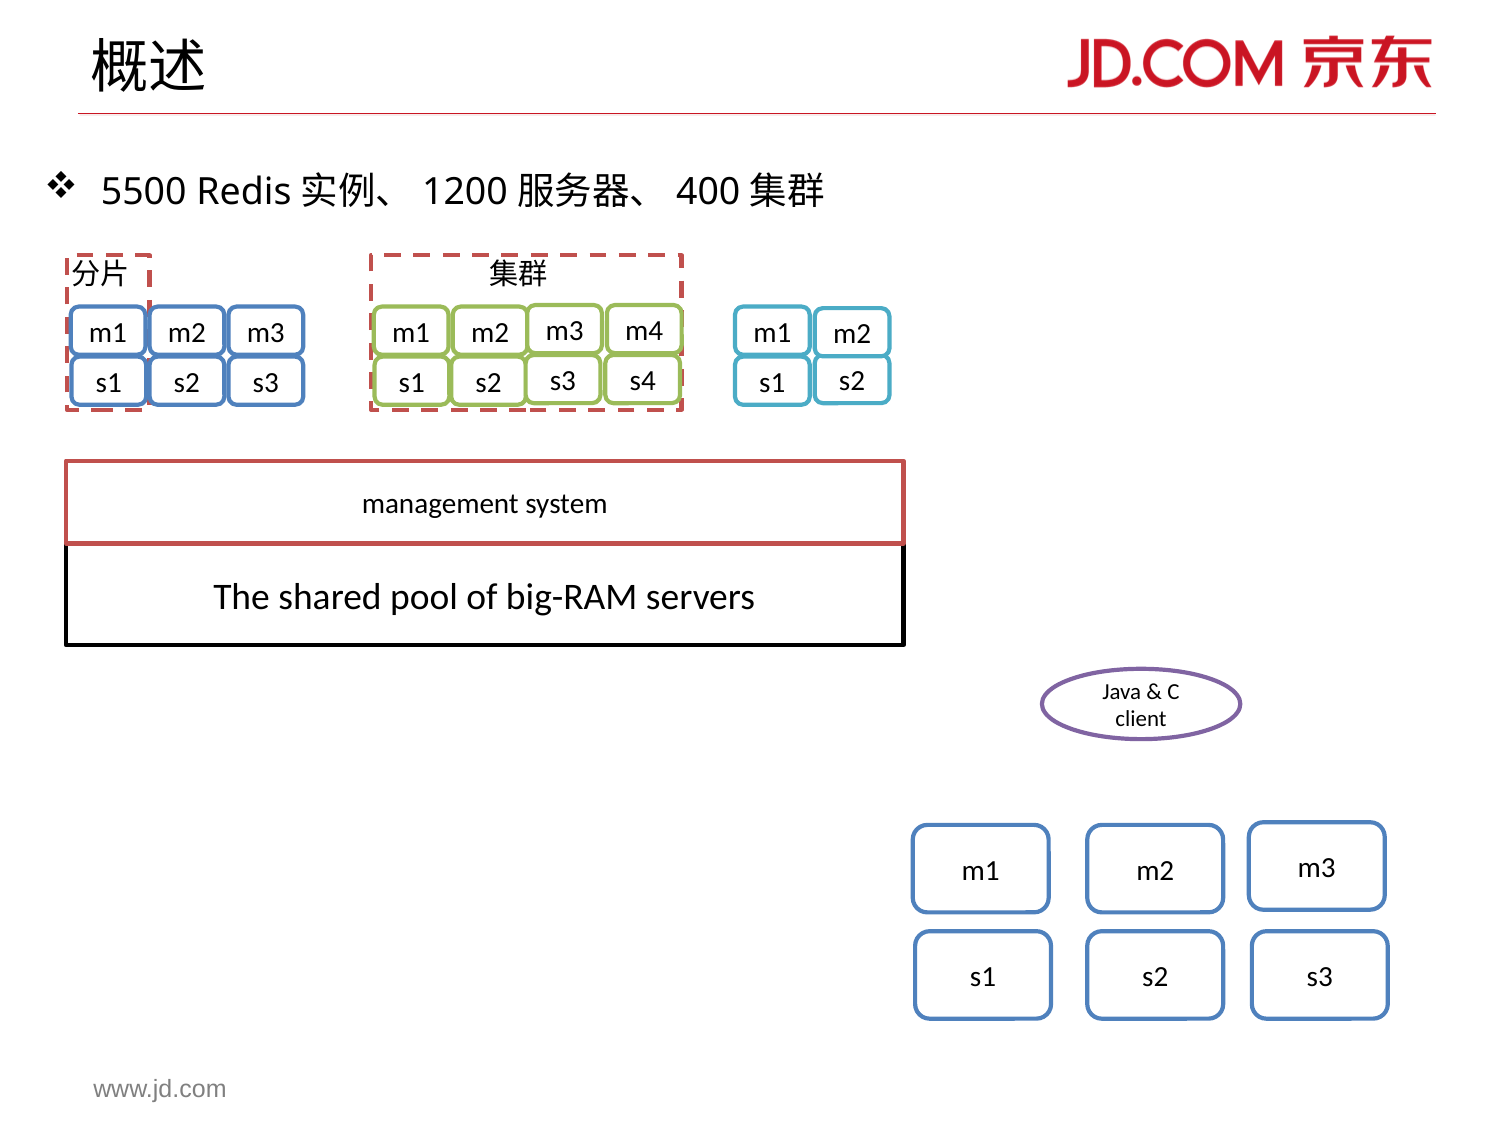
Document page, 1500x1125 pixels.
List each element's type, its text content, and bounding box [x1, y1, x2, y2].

text_box s1 [913, 929, 1054, 1021]
text_box m1 [910, 822, 1051, 915]
text_box s2 [1085, 929, 1226, 1021]
text_box The shared pool of big-RAM servers [64, 546, 906, 647]
text_box s1 [732, 356, 812, 407]
text_box m4 [604, 302, 684, 356]
text_box s3 [226, 356, 306, 407]
list 5500 Redis实例、1200服务器、400集群 [29, 137, 1428, 1035]
text_box m3 [1246, 820, 1387, 912]
text_box m2 [812, 306, 892, 359]
text_box s2 [812, 356, 892, 406]
text_box m1 [732, 304, 812, 357]
picture [1061, 30, 1437, 94]
text_box m1 [371, 304, 451, 356]
text_box m3 [525, 302, 604, 356]
text_box s3 [523, 354, 603, 406]
text_box s3 [1249, 929, 1390, 1021]
text_box s1 [372, 354, 452, 407]
text_box s4 [603, 354, 683, 406]
text_box m3 [226, 304, 306, 357]
text_box s2 [450, 355, 526, 407]
text_box s1 [69, 354, 149, 407]
text_box m2 [147, 304, 226, 357]
text_box 集群 [369, 253, 684, 412]
text_box 分片 [65, 253, 152, 412]
title 概述 [75, 19, 1056, 110]
text_box management system [64, 459, 906, 546]
text_box m1 [68, 304, 147, 356]
text_box m2 [1085, 822, 1226, 915]
text_box s2 [148, 356, 226, 407]
text_box Java & C client [1039, 666, 1243, 742]
text_box m2 [450, 304, 528, 357]
